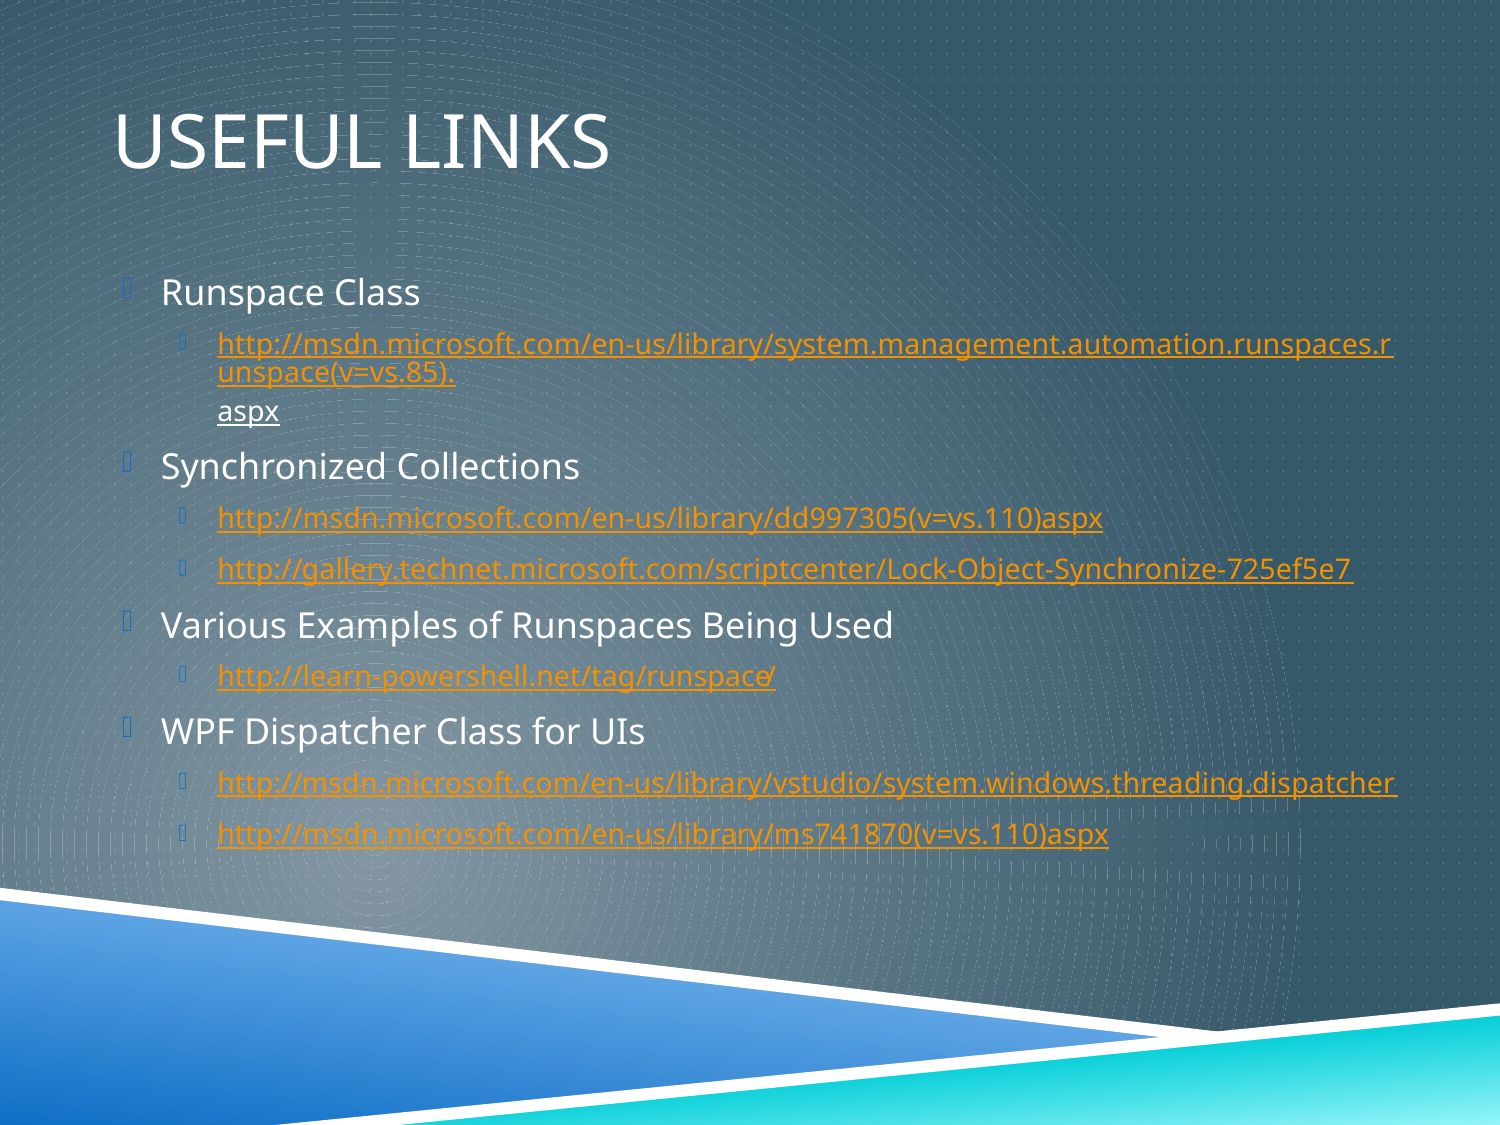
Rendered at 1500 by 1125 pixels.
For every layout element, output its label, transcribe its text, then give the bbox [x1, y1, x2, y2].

list Runspace Class http://msdn.microsoft.com/en-us/library/system.management.automation.runspaces.runspace(v=vs.85).aspx Synchronized Collections http://msdn.microsoft.com/en-us/library/dd997305(v=vs.110).aspx http://gallery.technet.microsoft.com/scriptcenter/Lock-Object-Synchronize-725ef5e7 Various Examples of Runspaces Being Used http://learn-powershell.net/tag/runspace/ WPF Dispatcher Class for UIs http://msdn.microsoft.com/en-us/library/vstudio/system.windows.threading.dispatcher http://msdn.microsoft.com/en-us/library/ms741870(v=vs.110).aspx [112, 262, 1388, 875]
title Useful links [112, 45, 1388, 233]
